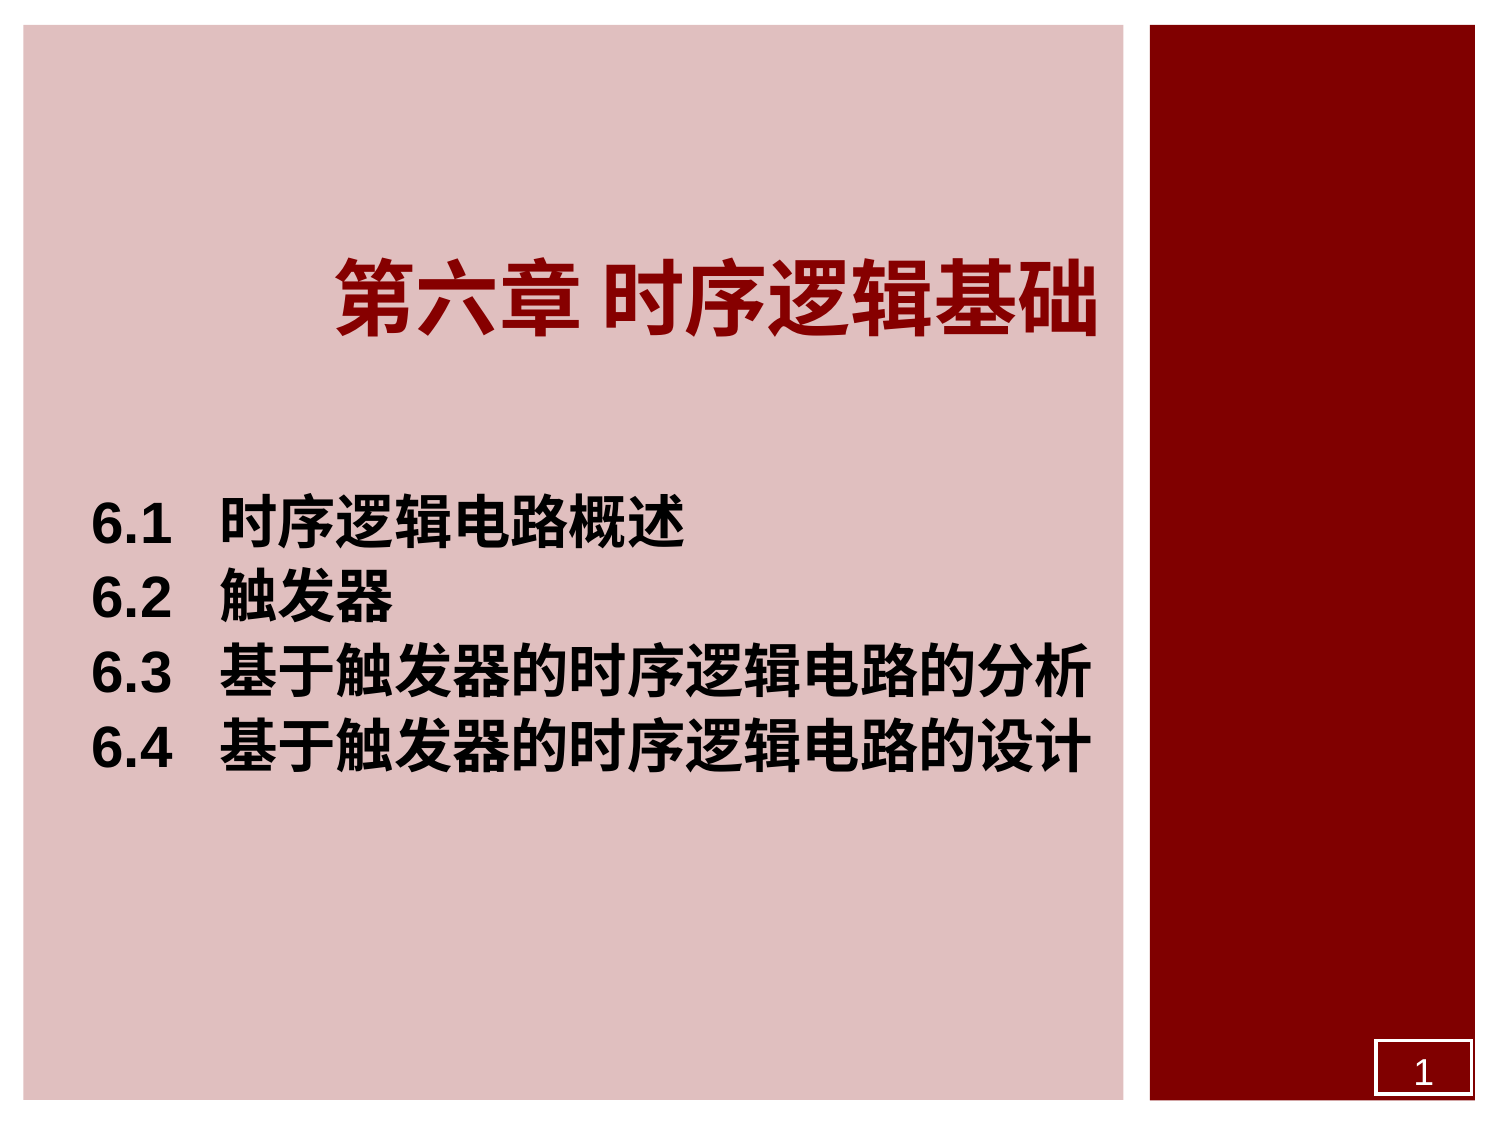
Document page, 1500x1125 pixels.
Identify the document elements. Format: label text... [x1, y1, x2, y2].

title 第六章 时序逻辑基础 [35, 178, 1117, 415]
text_box 6.1 时序逻辑电路概述 6.2 触发器 6.3 基于触发器的时序逻辑电路的分析 6.4 基于触发器的时序逻辑电路的设计 [76, 485, 1230, 788]
